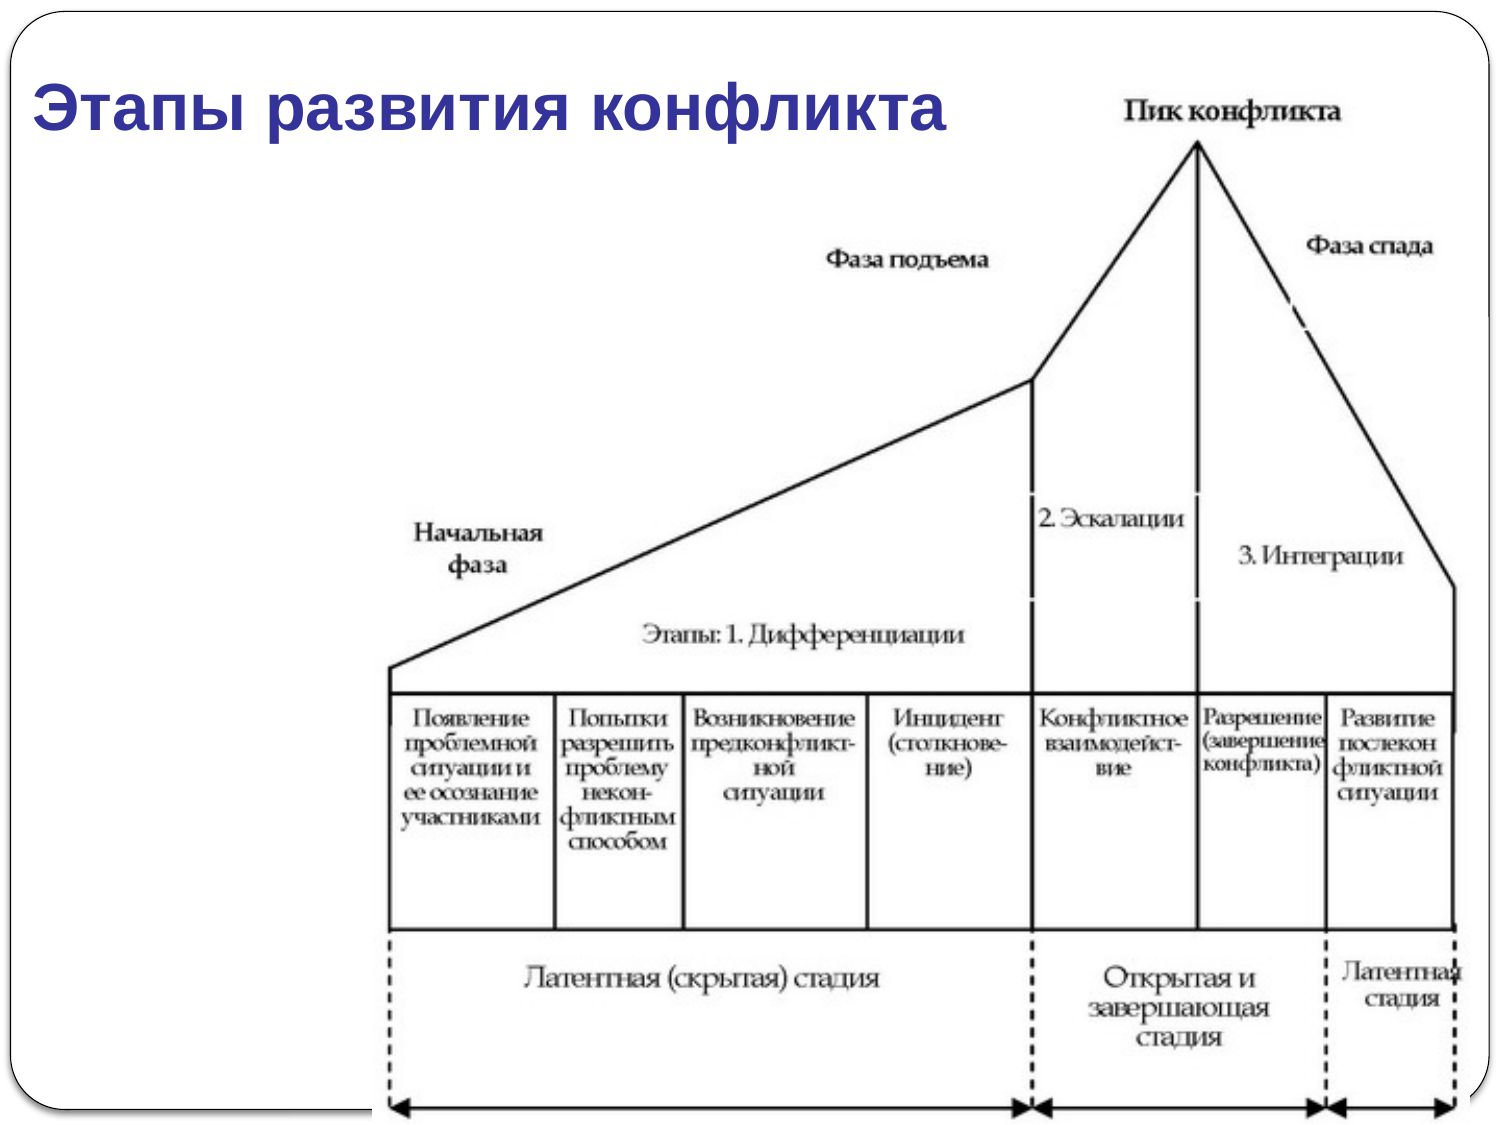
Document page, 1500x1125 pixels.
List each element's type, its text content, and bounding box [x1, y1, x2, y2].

text_box Этапы развития конфликта [17, 19, 1057, 197]
picture [371, 89, 1471, 1125]
